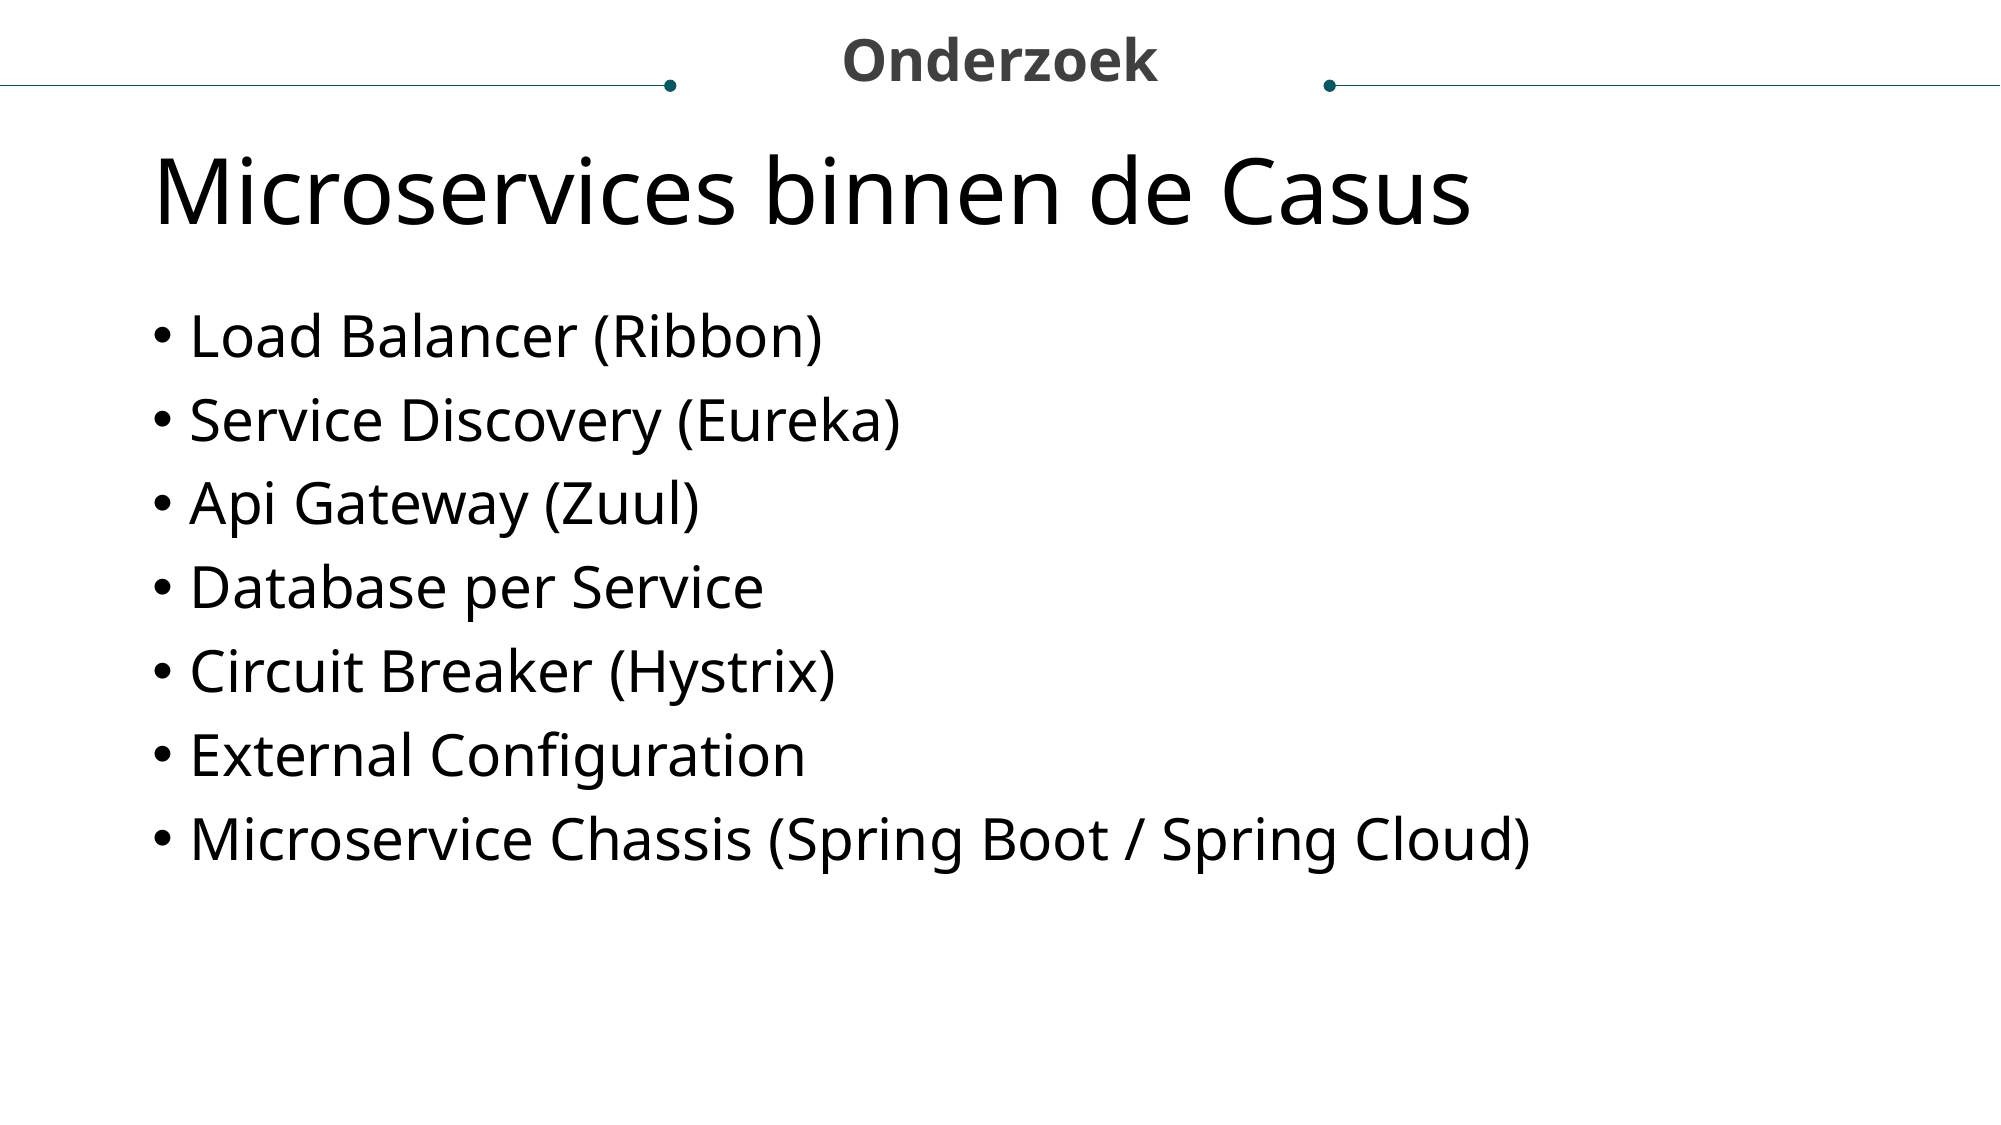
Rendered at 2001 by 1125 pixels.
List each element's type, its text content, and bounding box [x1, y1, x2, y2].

title Microservices binnen de Casus [137, 165, 1863, 278]
list Load Balancer (Ribbon) Service Discovery (Eureka) Api Gateway (Zuul) Database per Service Circuit Breaker (Hystrix) External Configuration Microservice Chassis (Spring Boot / Spring Cloud) [137, 299, 1863, 1014]
text_box Onderzoek [37, 31, 1963, 165]
